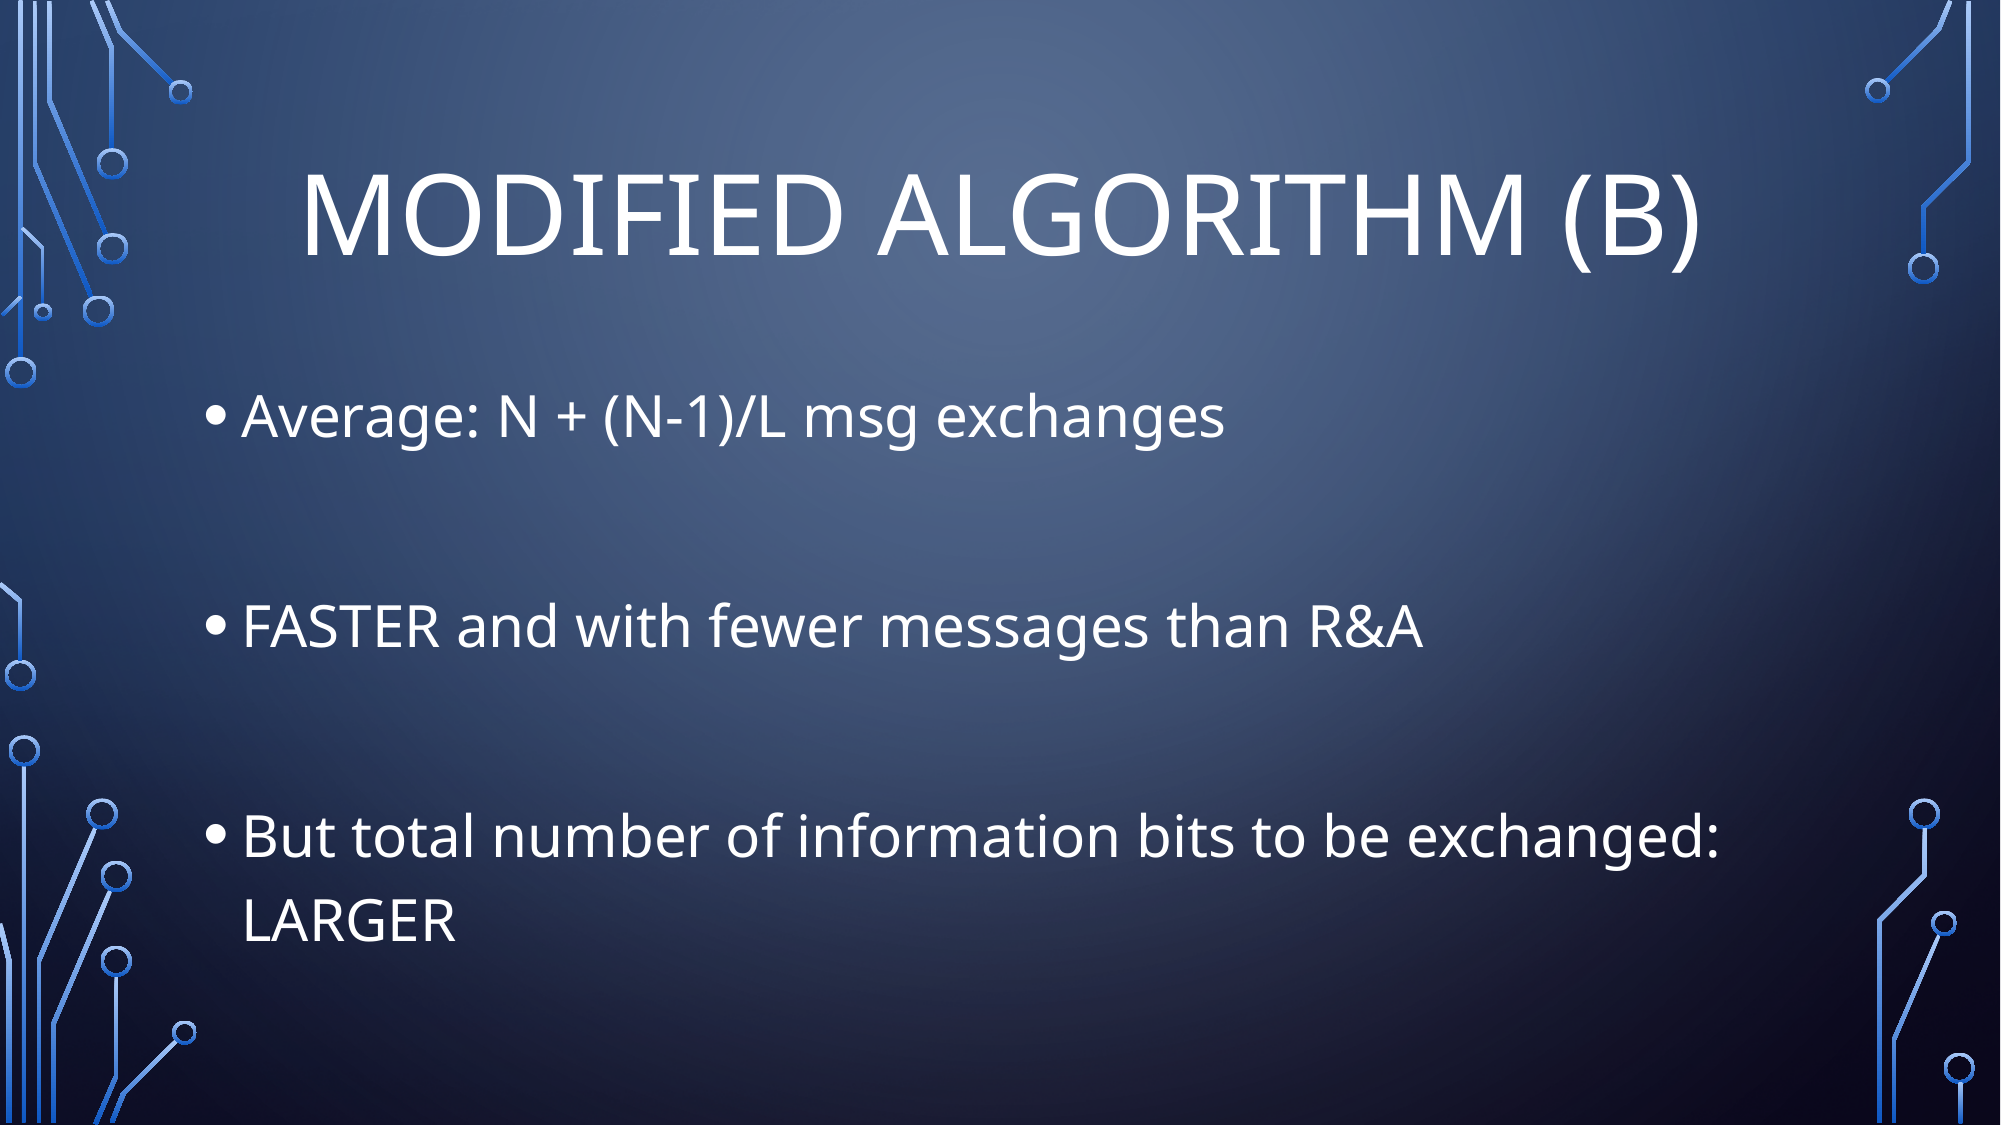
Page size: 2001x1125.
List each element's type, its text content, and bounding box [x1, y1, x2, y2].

text_box MODIFIED ALGORITHM (B) [187, 97, 1813, 340]
list Average: N + (N-1)/L msg exchanges FASTER and with fewer messages than R&A But total number of information bits to be exchanged: LARGER [188, 267, 1814, 1080]
